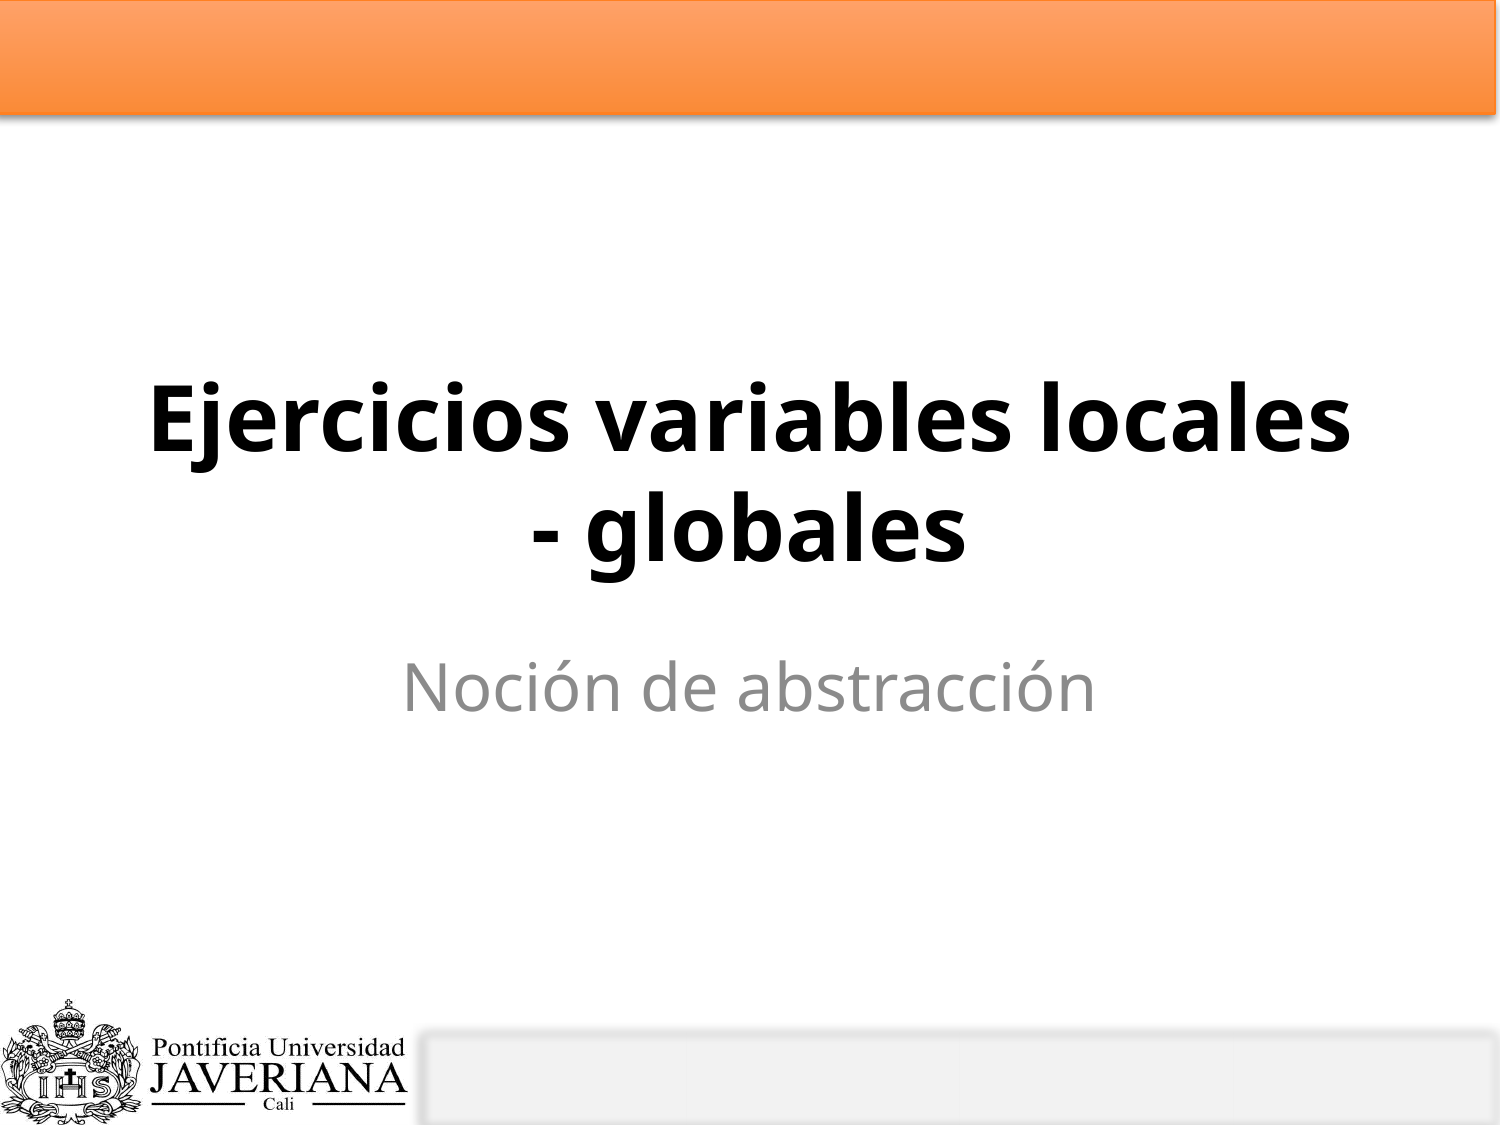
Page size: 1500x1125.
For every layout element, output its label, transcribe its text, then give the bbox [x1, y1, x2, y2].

picture [0, 999, 408, 1125]
title Ejercicios variables locales - globales [112, 349, 1388, 591]
subtitle Noción de abstracción [225, 637, 1275, 925]
